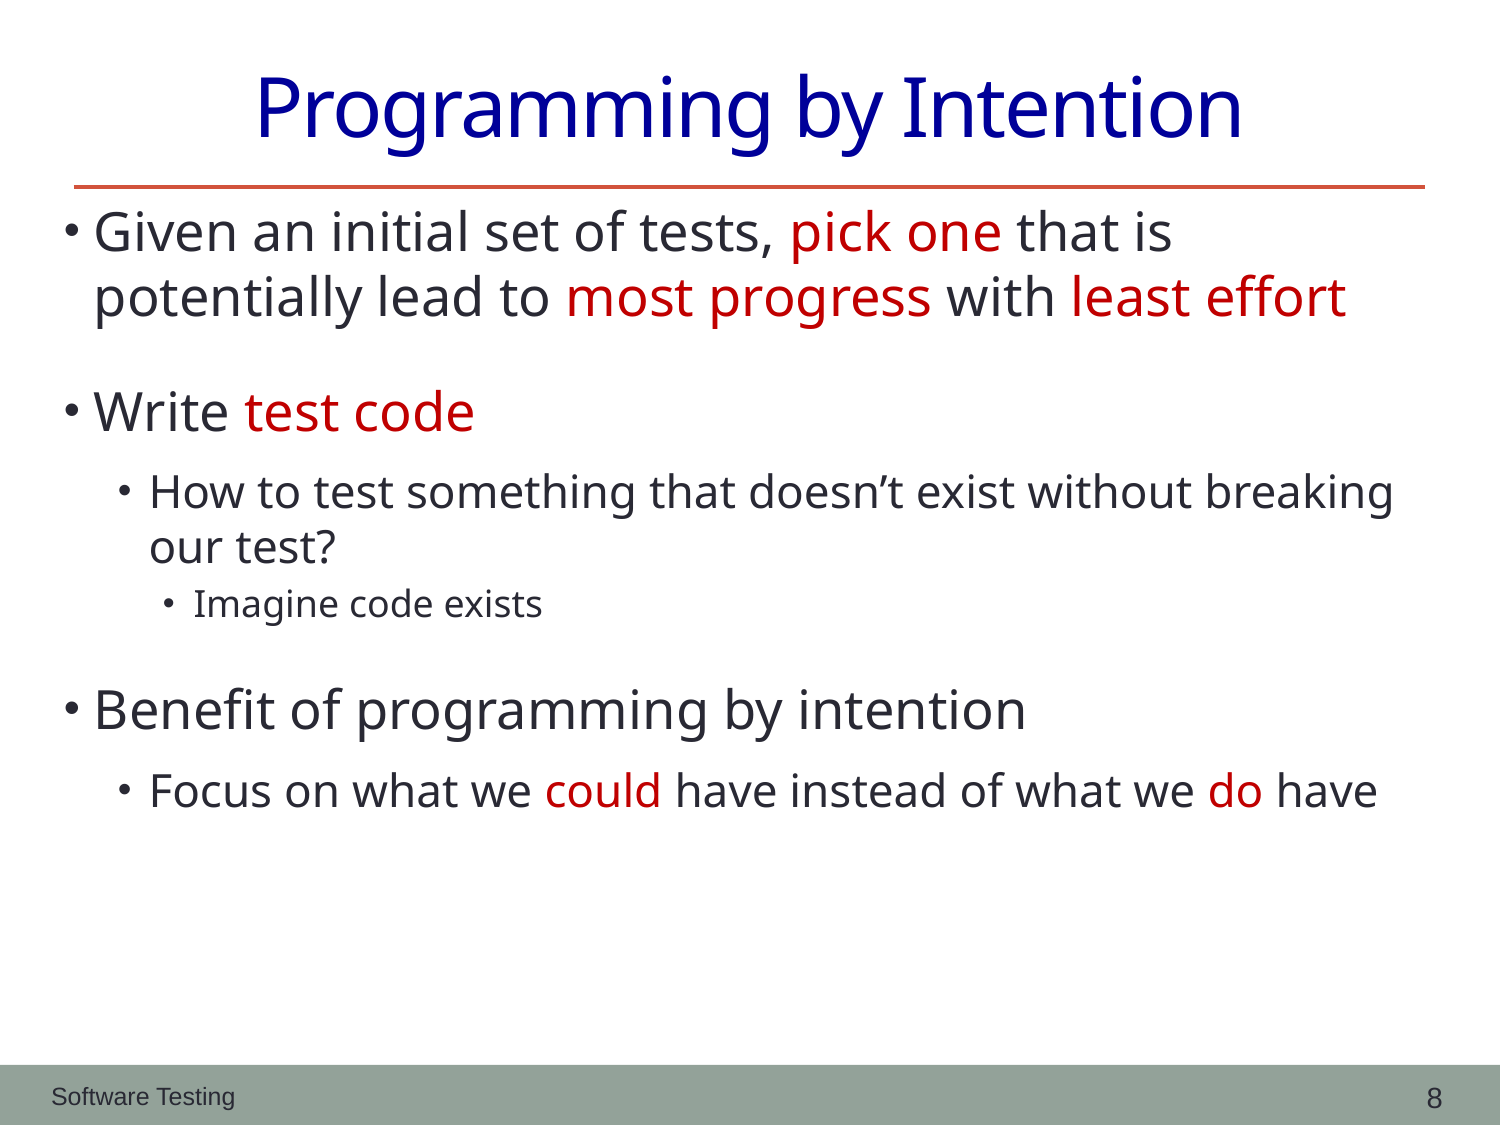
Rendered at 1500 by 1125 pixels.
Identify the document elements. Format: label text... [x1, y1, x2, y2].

list Given an initial set of tests, pick one that is potentially lead to most progress with least effort Write test code How to test something that doesn’t exist without breaking our test? Imagine code exists Benefit of programming by intention Focus on what we could have instead of what we do have [48, 189, 1458, 1022]
title Programming by Intention [42, 23, 1458, 186]
slide_number 8 [1379, 1068, 1491, 1125]
slide_number Software Testing [36, 1068, 512, 1123]
